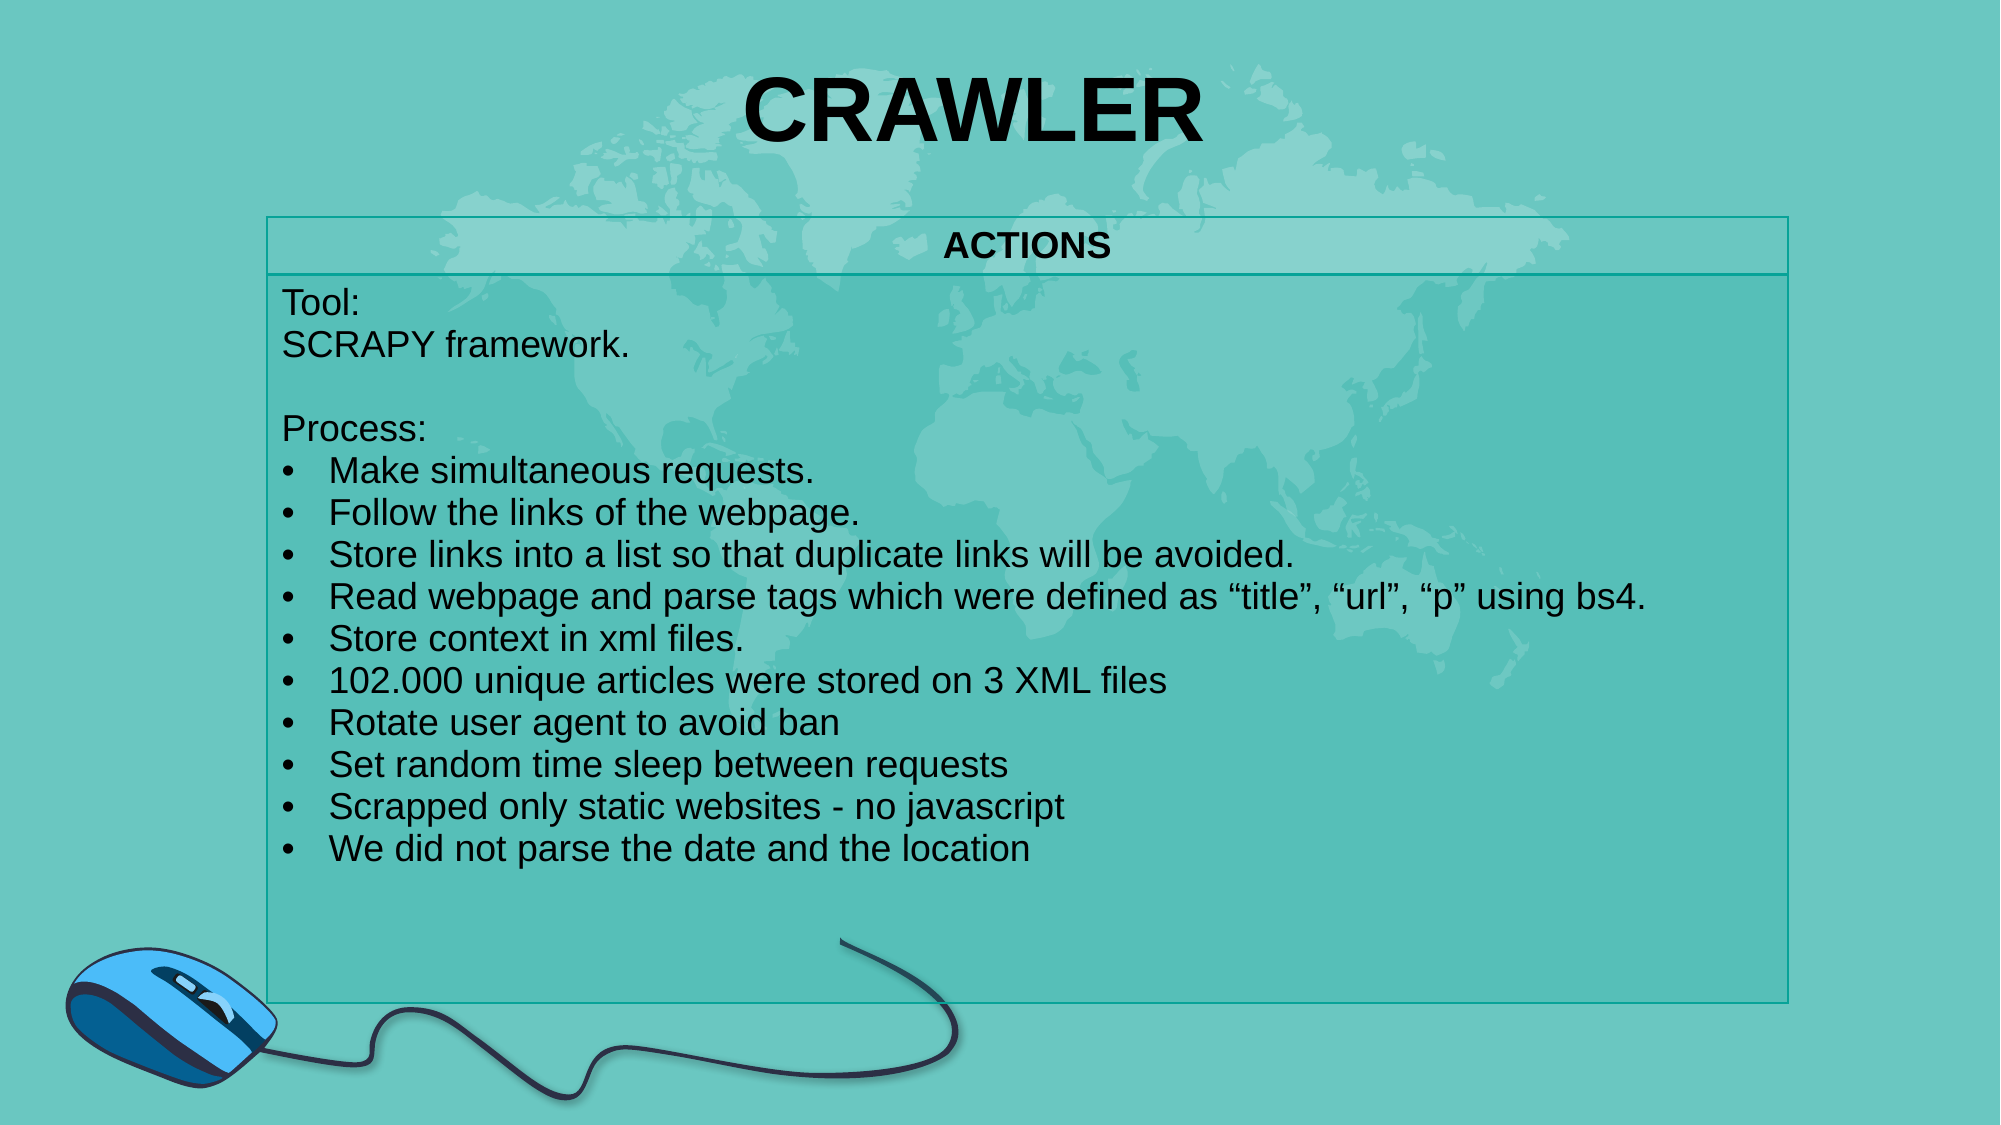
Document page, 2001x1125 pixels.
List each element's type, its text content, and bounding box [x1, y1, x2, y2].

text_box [65, 947, 278, 1089]
text_box CRAWLER [289, 55, 1711, 175]
table_cell Tool: SCRAPY framework. Process: Make simultaneous requests. Follow the links of the webpage. Store links into a list so that duplicate links will be avoided. Read webpage and parse tags which were defined as “title”, “url”, “p” using bs4. Store context in xml files. 102.000 unique articles were stored on 3 XML files Rotate user agent to avoid ban Set random time sleep between requests Scrapped only static websites - no javascript We did not parse the date and the location [268, 276, 1787, 1002]
table_header ACTIONS [268, 218, 1787, 273]
text_box [278, 1004, 959, 1101]
